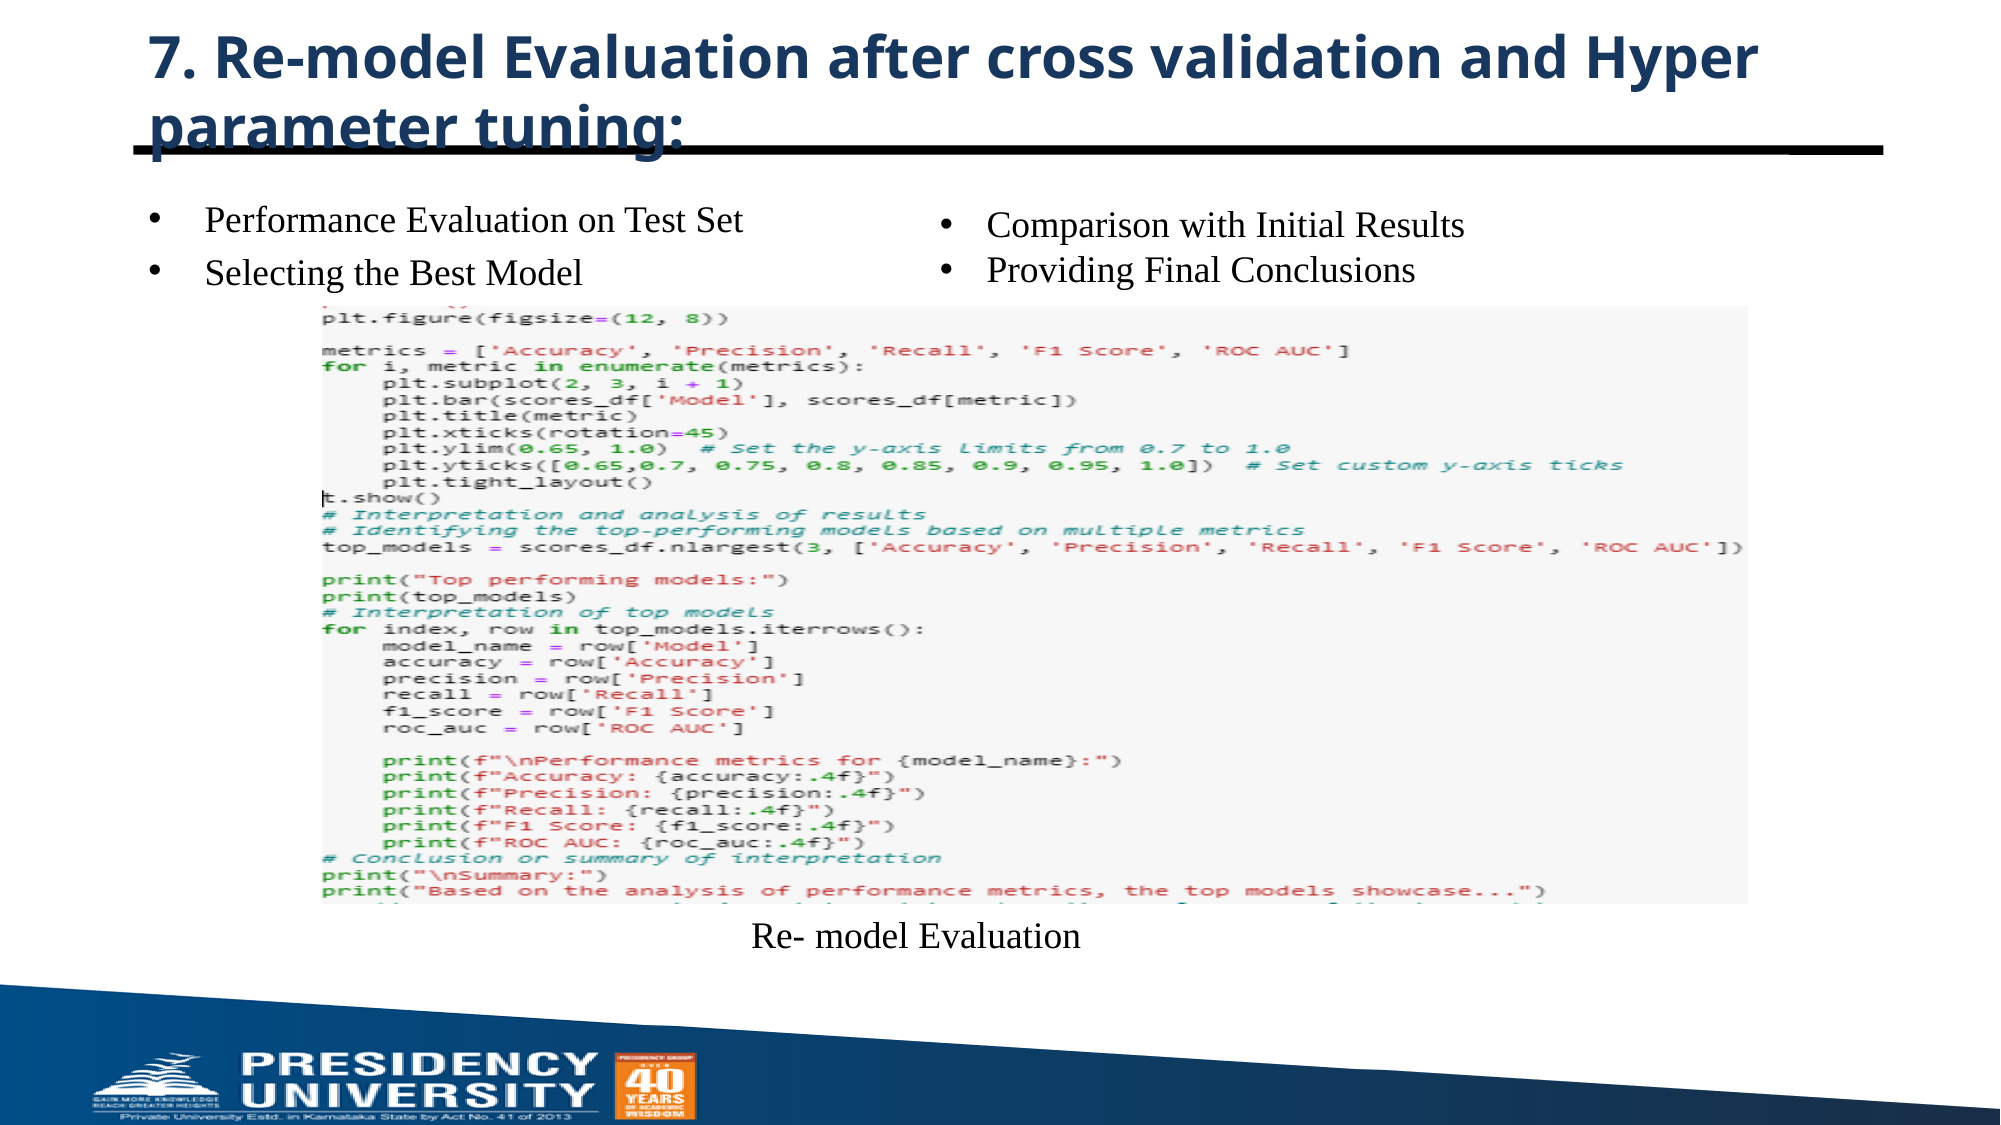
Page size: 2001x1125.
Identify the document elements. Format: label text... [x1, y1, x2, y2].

title 7. Re-model Evaluation after cross validation and Hyper parameter tuning: [133, 85, 1884, 165]
list Performance Evaluation on Test Set Selecting the Best Model [133, 187, 1884, 1000]
picture [322, 306, 1748, 904]
text_box Re- model Evaluation [736, 912, 1116, 964]
picture [0, 982, 2000, 1125]
text_box Comparison with Initial Results Providing Final Conclusions [924, 193, 1644, 305]
